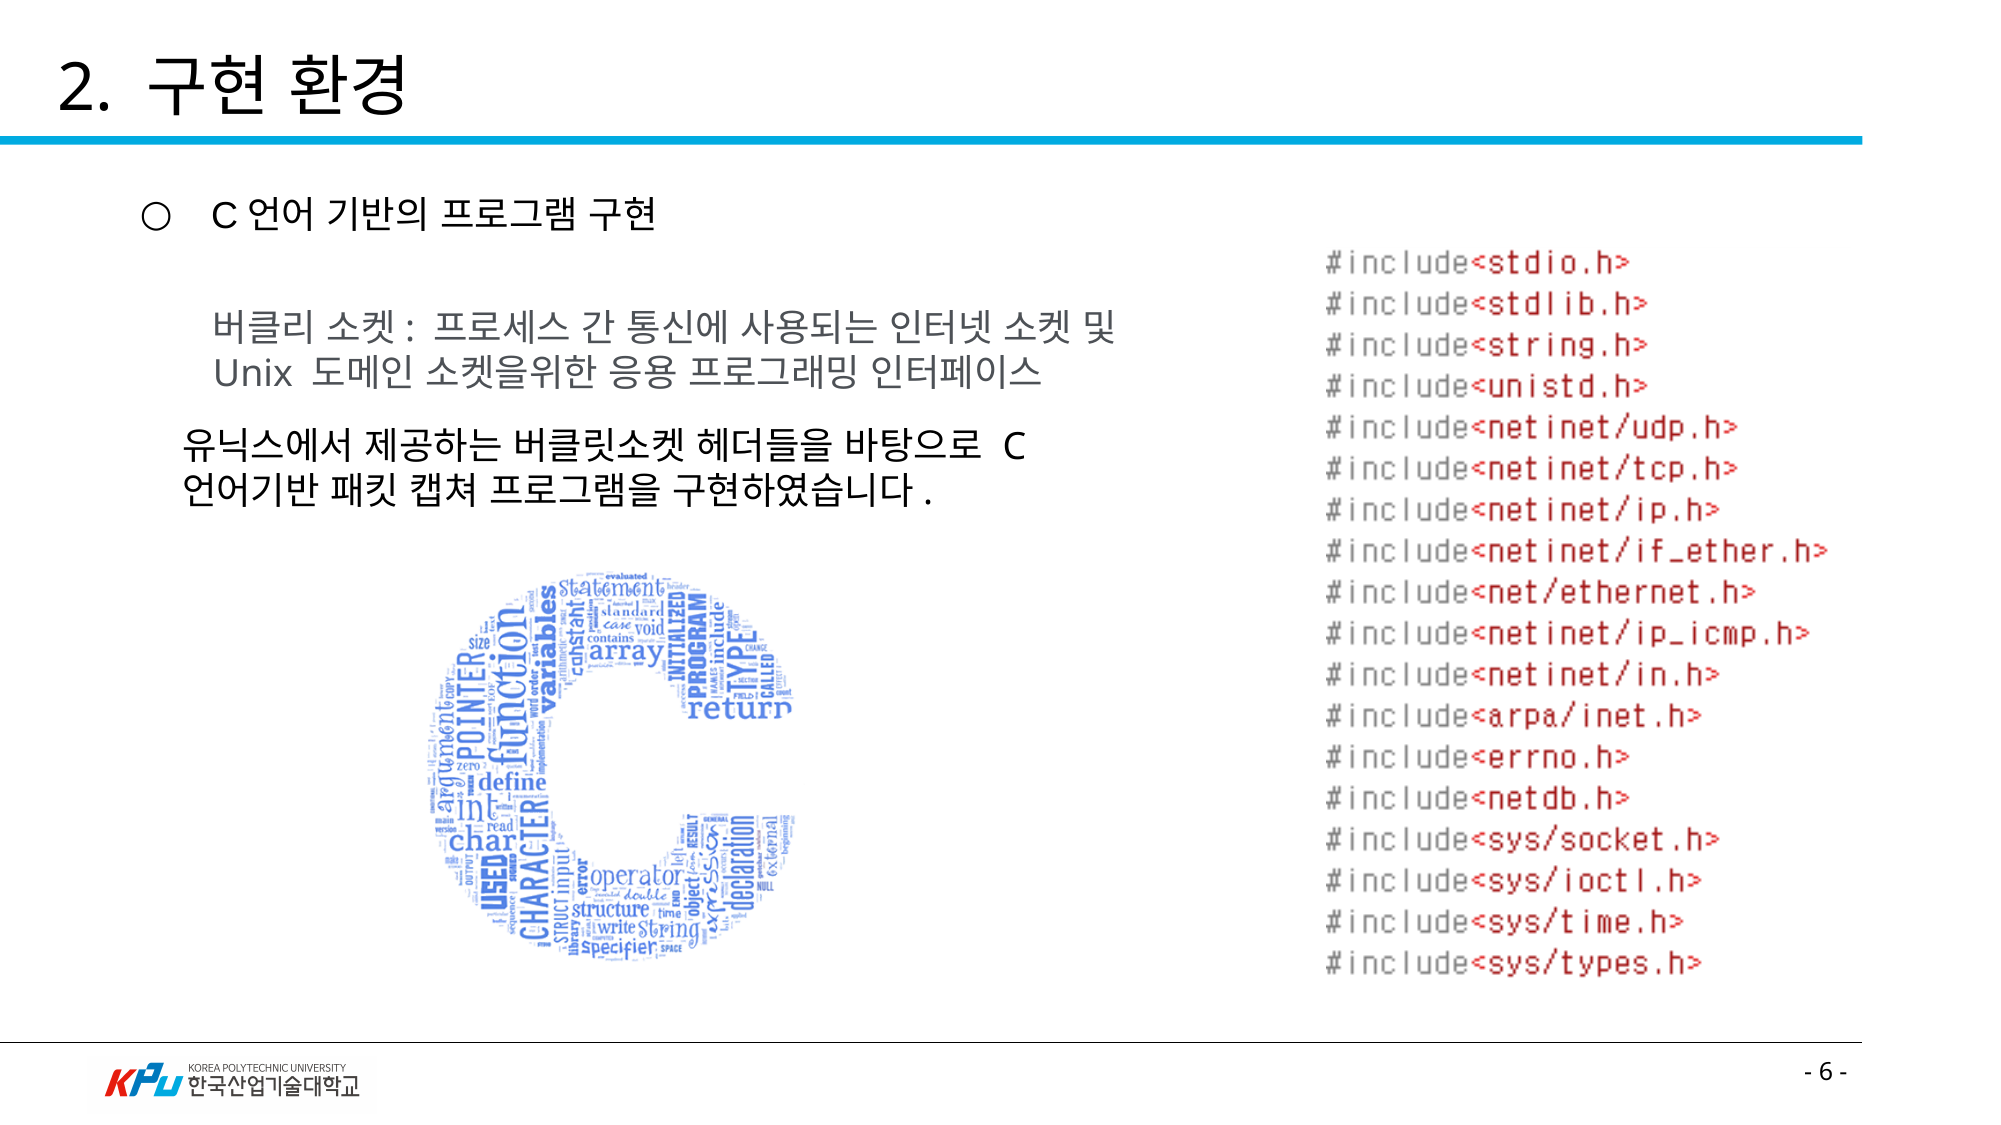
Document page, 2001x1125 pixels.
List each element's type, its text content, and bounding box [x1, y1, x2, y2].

picture [87, 1056, 377, 1114]
picture [420, 562, 805, 971]
text_box [0, 135, 1863, 146]
text_box C언어 기반의 프로그램 구현 [196, 183, 1804, 244]
text_box ○ [124, 181, 201, 241]
text_box 버클리 소켓: 프로세스 간 통신에 사용되는 인터넷 소켓 및 Unix 도메인 소켓을위한 응용 프로그래밍 인터페이스 [198, 296, 1144, 402]
text_box 유닉스에서 제공하는 버클릿소켓 헤더들을 바탕으로 C언어기반 패킷 캡쳐 프로그램을 구현하였습니다. [167, 414, 1096, 520]
slide_number - 6 - [1412, 1043, 1863, 1103]
picture [1326, 246, 1851, 998]
text_box 2. 구현 환경 [42, 36, 1096, 132]
